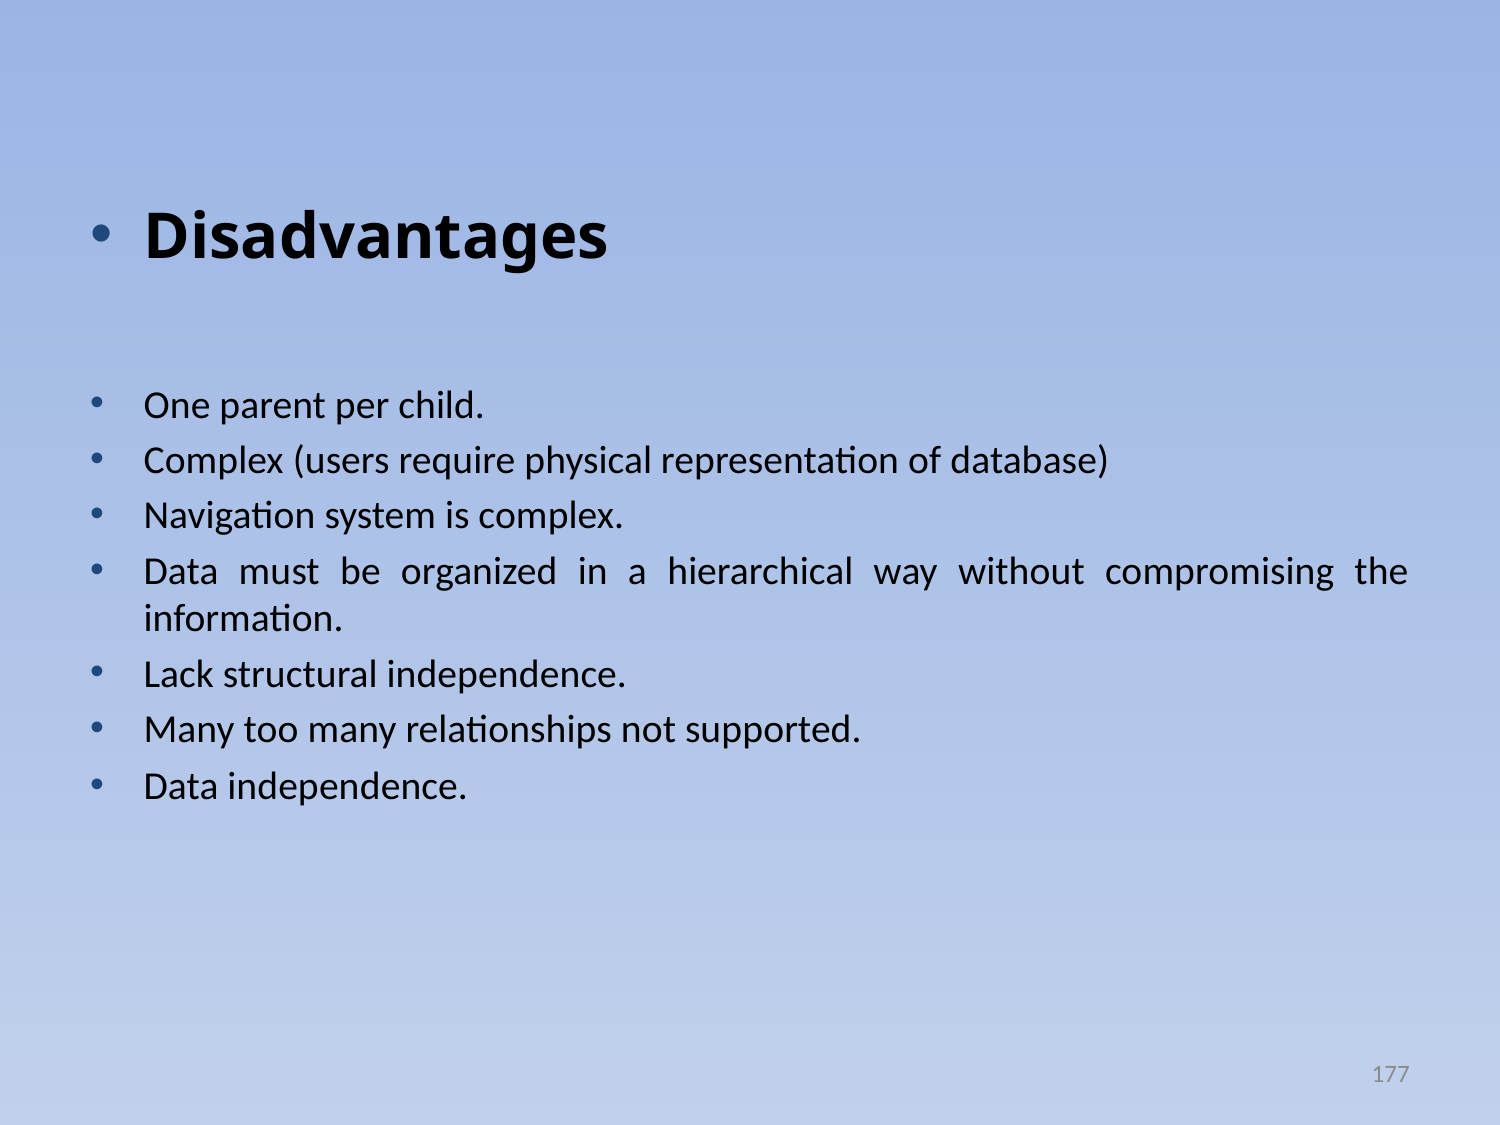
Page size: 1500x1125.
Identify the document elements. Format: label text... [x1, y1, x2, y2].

list Disadvantages One parent per child. Complex (users require physical representation of database) Navigation system is complex. Data must be organized in a hierarchical way without compromising the information. Lack structural independence. Many too many relationships not supported. Data independence. [75, 187, 1425, 930]
slide_number 177 [1074, 1042, 1425, 1103]
